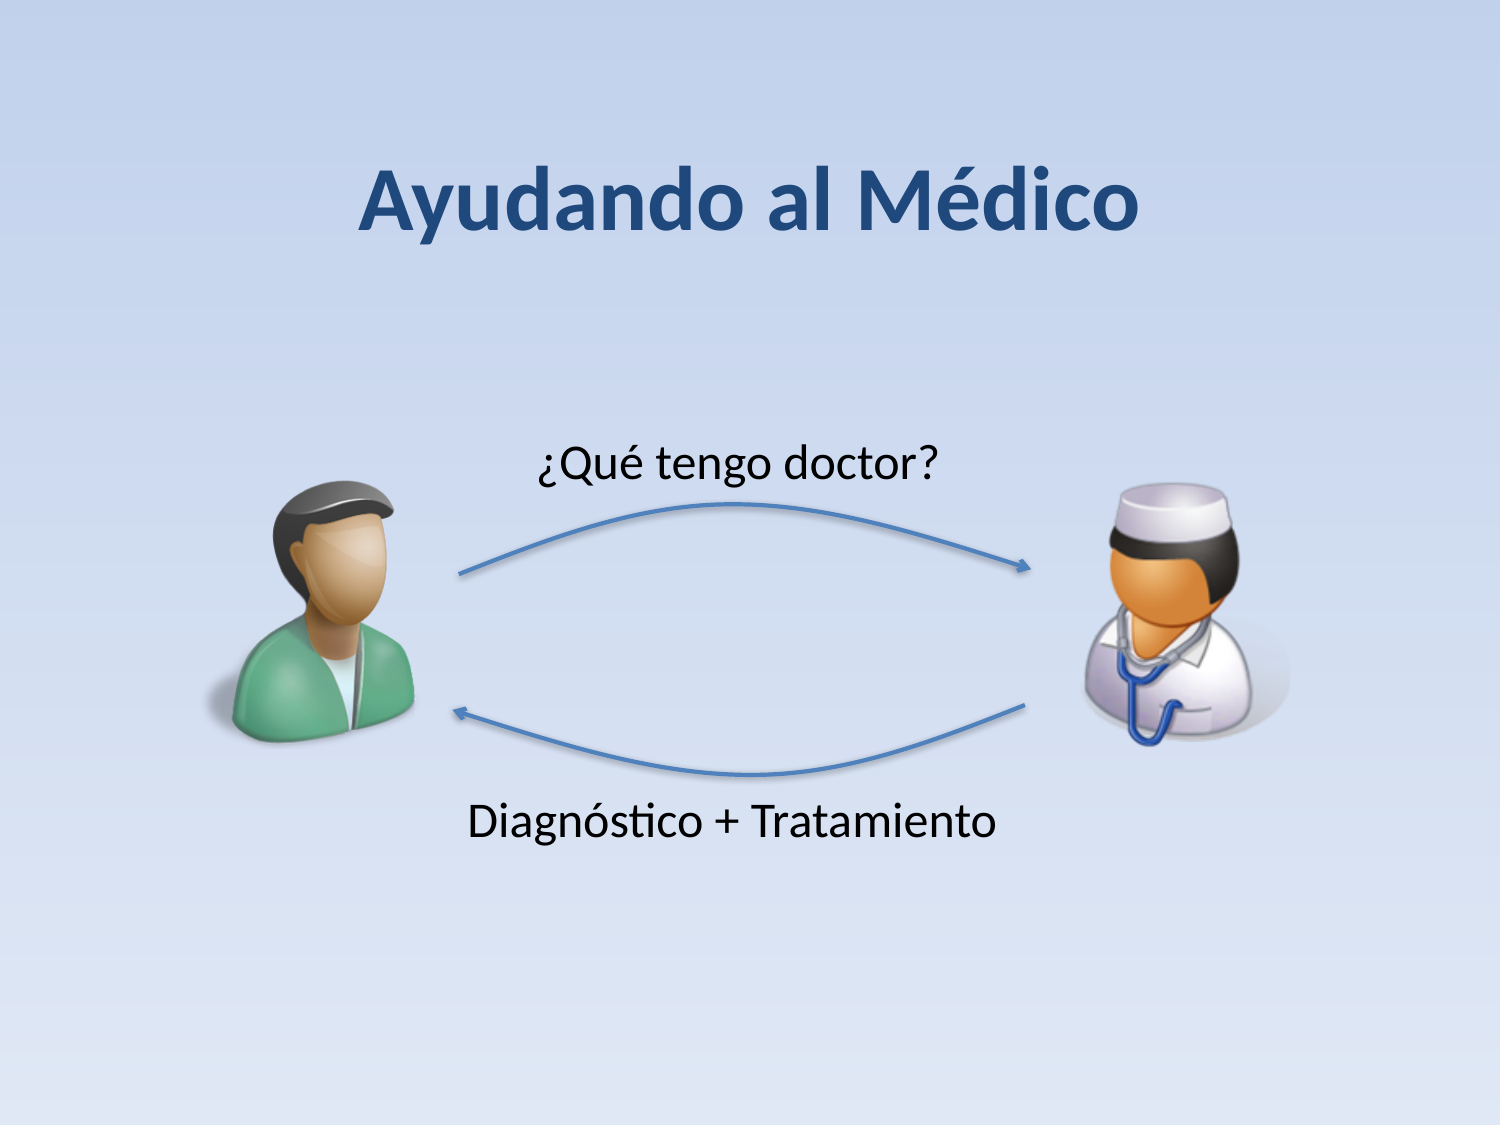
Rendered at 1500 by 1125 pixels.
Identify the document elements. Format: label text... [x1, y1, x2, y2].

text_box [458, 502, 1032, 577]
text_box [452, 703, 1026, 778]
picture [197, 480, 423, 749]
title Ayudando al Médico [112, 99, 1388, 288]
picture [1042, 480, 1313, 751]
text_box ¿Qué tengo doctor? [445, 421, 1032, 497]
text_box Diagnóstico + Tratamiento [433, 779, 1032, 855]
